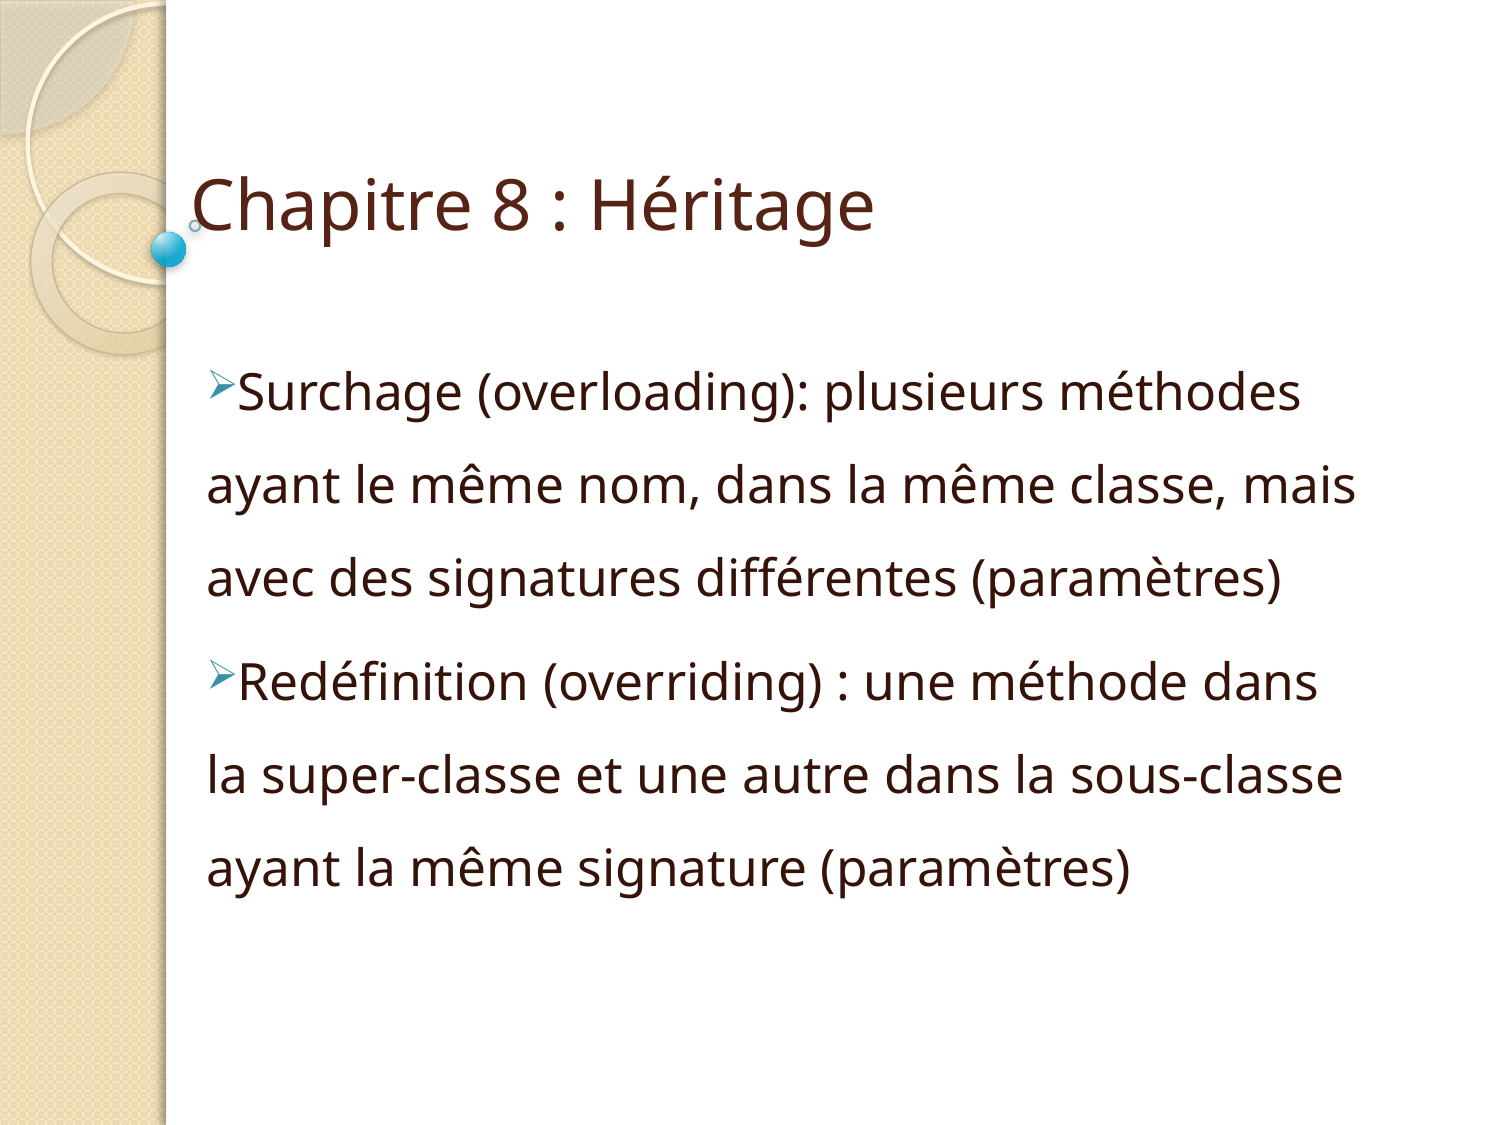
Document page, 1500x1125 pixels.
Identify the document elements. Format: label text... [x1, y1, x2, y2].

title Chapitre 8 : Héritage [175, 152, 1370, 340]
subtitle Surchage (overloading): plusieurs méthodes ayant le même nom, dans la même classe, mais avec des signatures différentes (paramètres) Redéfinition (overriding) : une méthode dans la super-classe et une autre dans la sous-classe ayant la même signature (paramètres) [187, 328, 1383, 1067]
